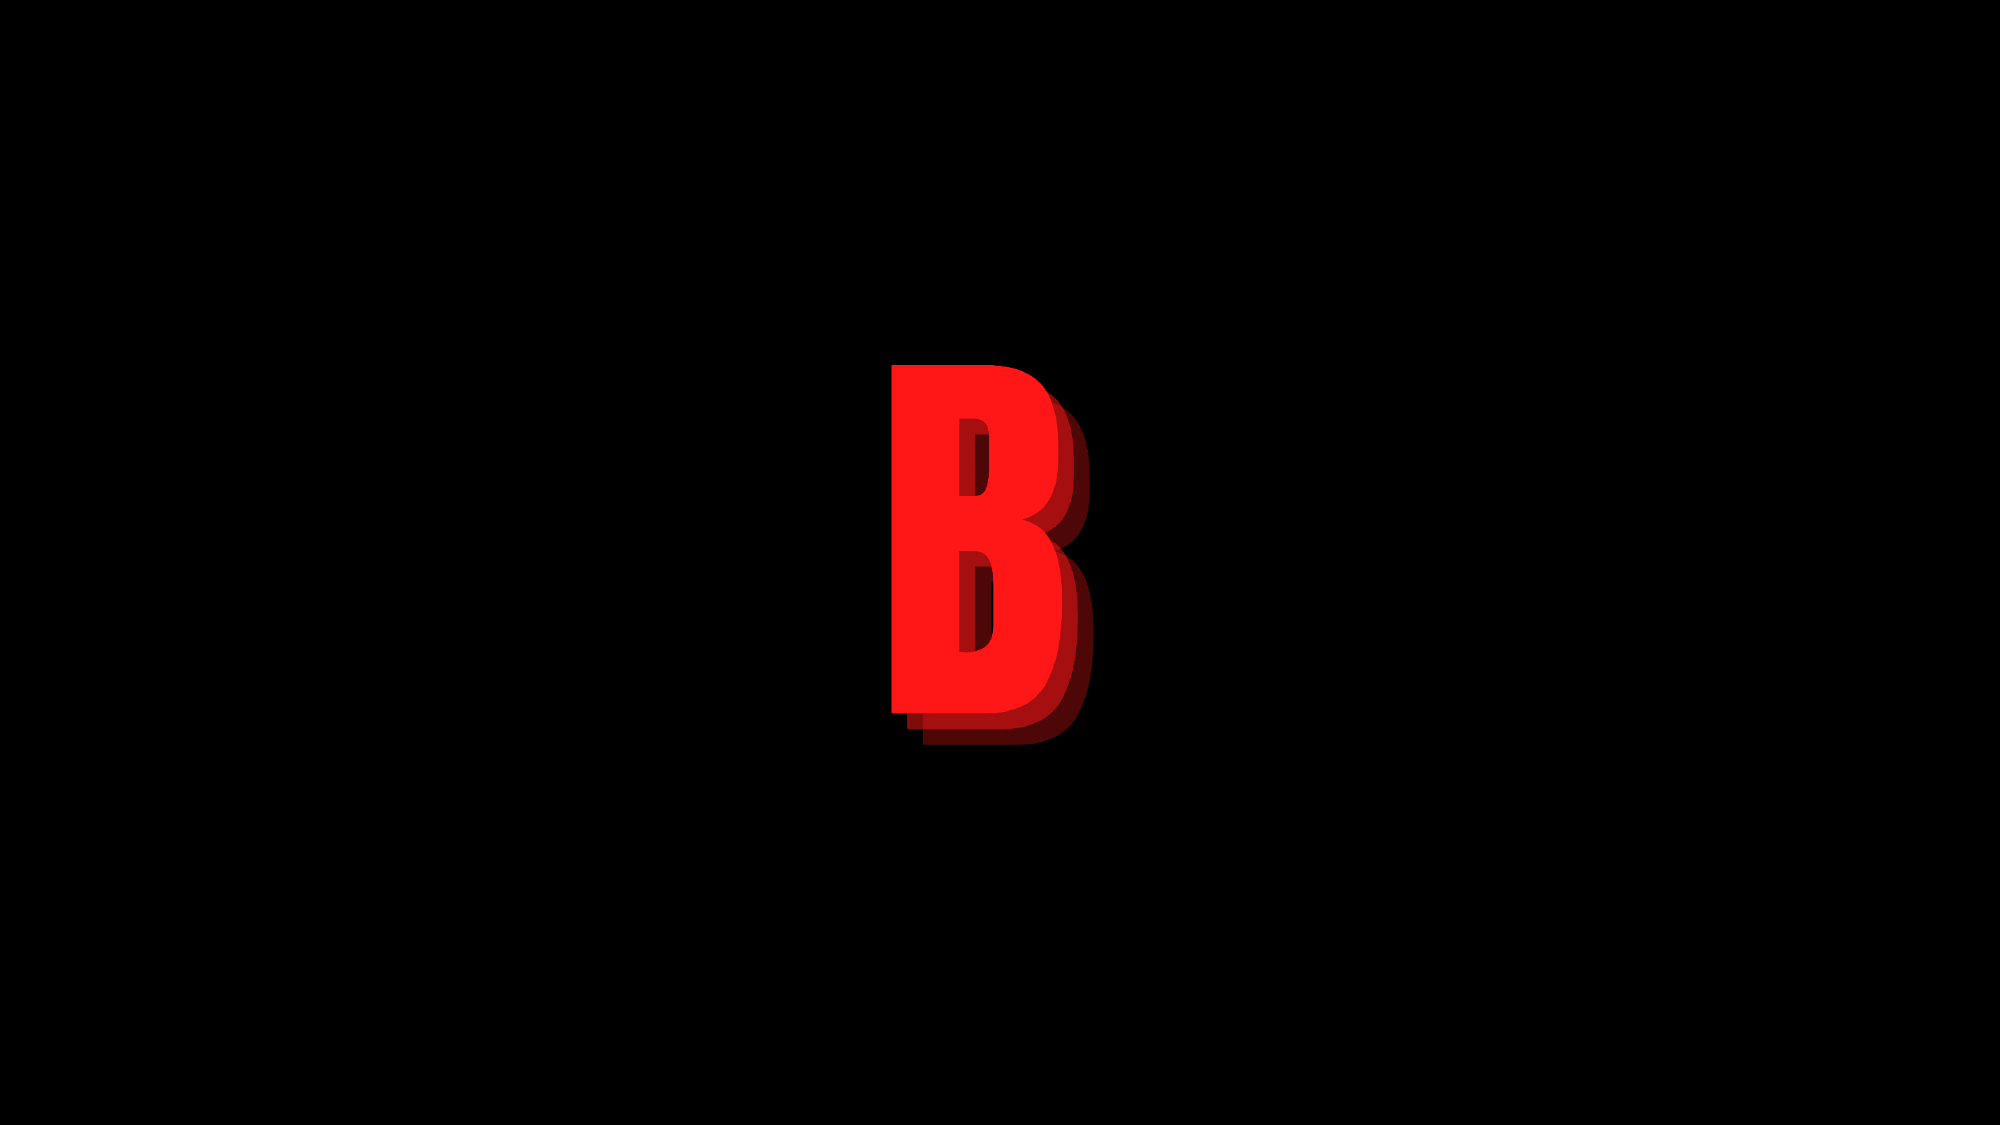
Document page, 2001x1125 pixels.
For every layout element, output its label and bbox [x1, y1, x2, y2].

picture [147, 165, 1798, 991]
